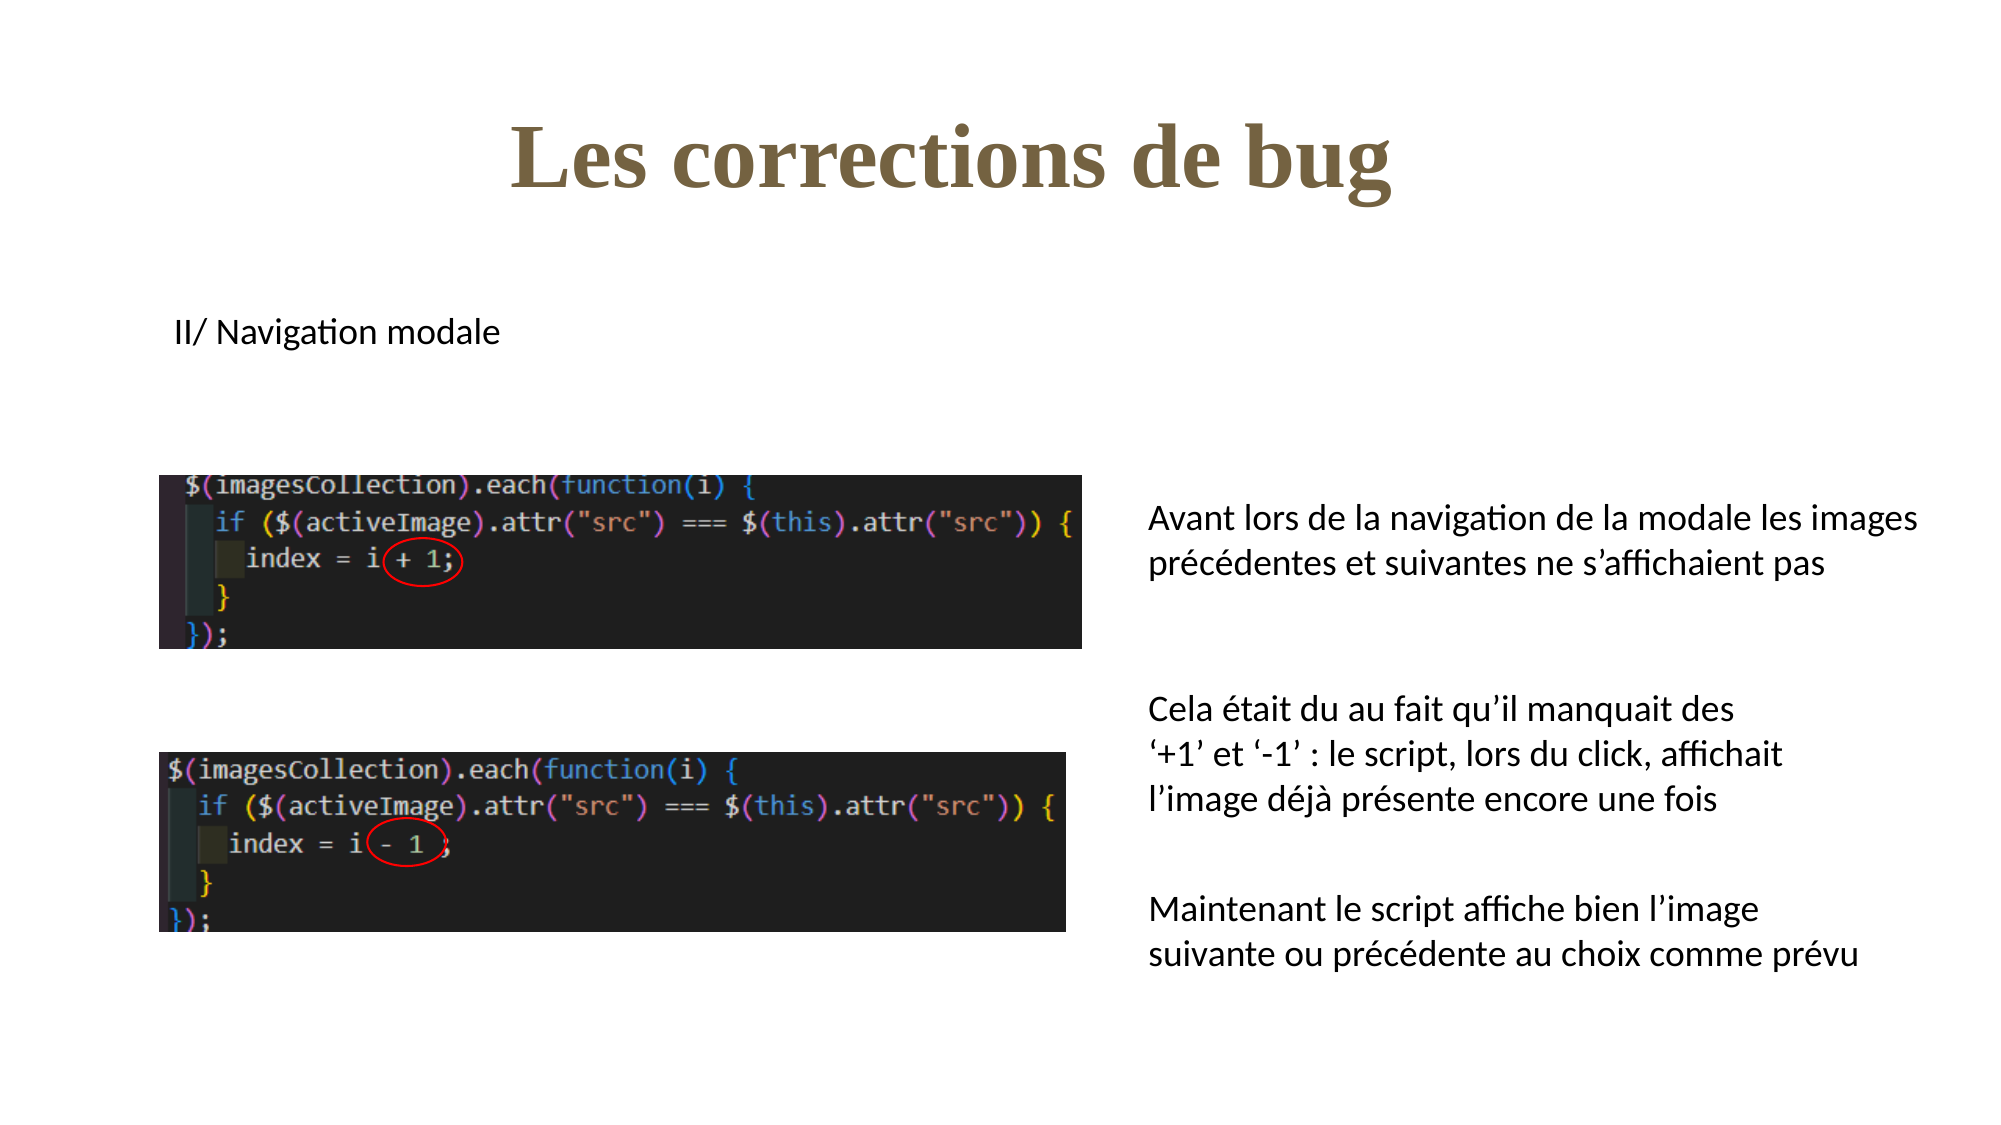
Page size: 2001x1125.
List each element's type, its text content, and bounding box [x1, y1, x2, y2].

text_box Les corrections de bug [257, 88, 1648, 213]
text_box Avant lors de la navigation de la modale les images précédentes et suivantes ne s’affichaient pas [1133, 485, 1984, 590]
picture [159, 475, 1082, 649]
text_box II/ Navigation modale [159, 299, 576, 360]
text_box Maintenant le script affiche bien l’image suivante ou précédente au choix comme prévu [1133, 876, 1893, 982]
picture [159, 752, 1066, 932]
text_box Cela était du au fait qu’il manquait des ‘+1’ et ‘-1’ : le script, lors du click, affichait l’image déjà présente encore une fois [1133, 676, 1807, 827]
